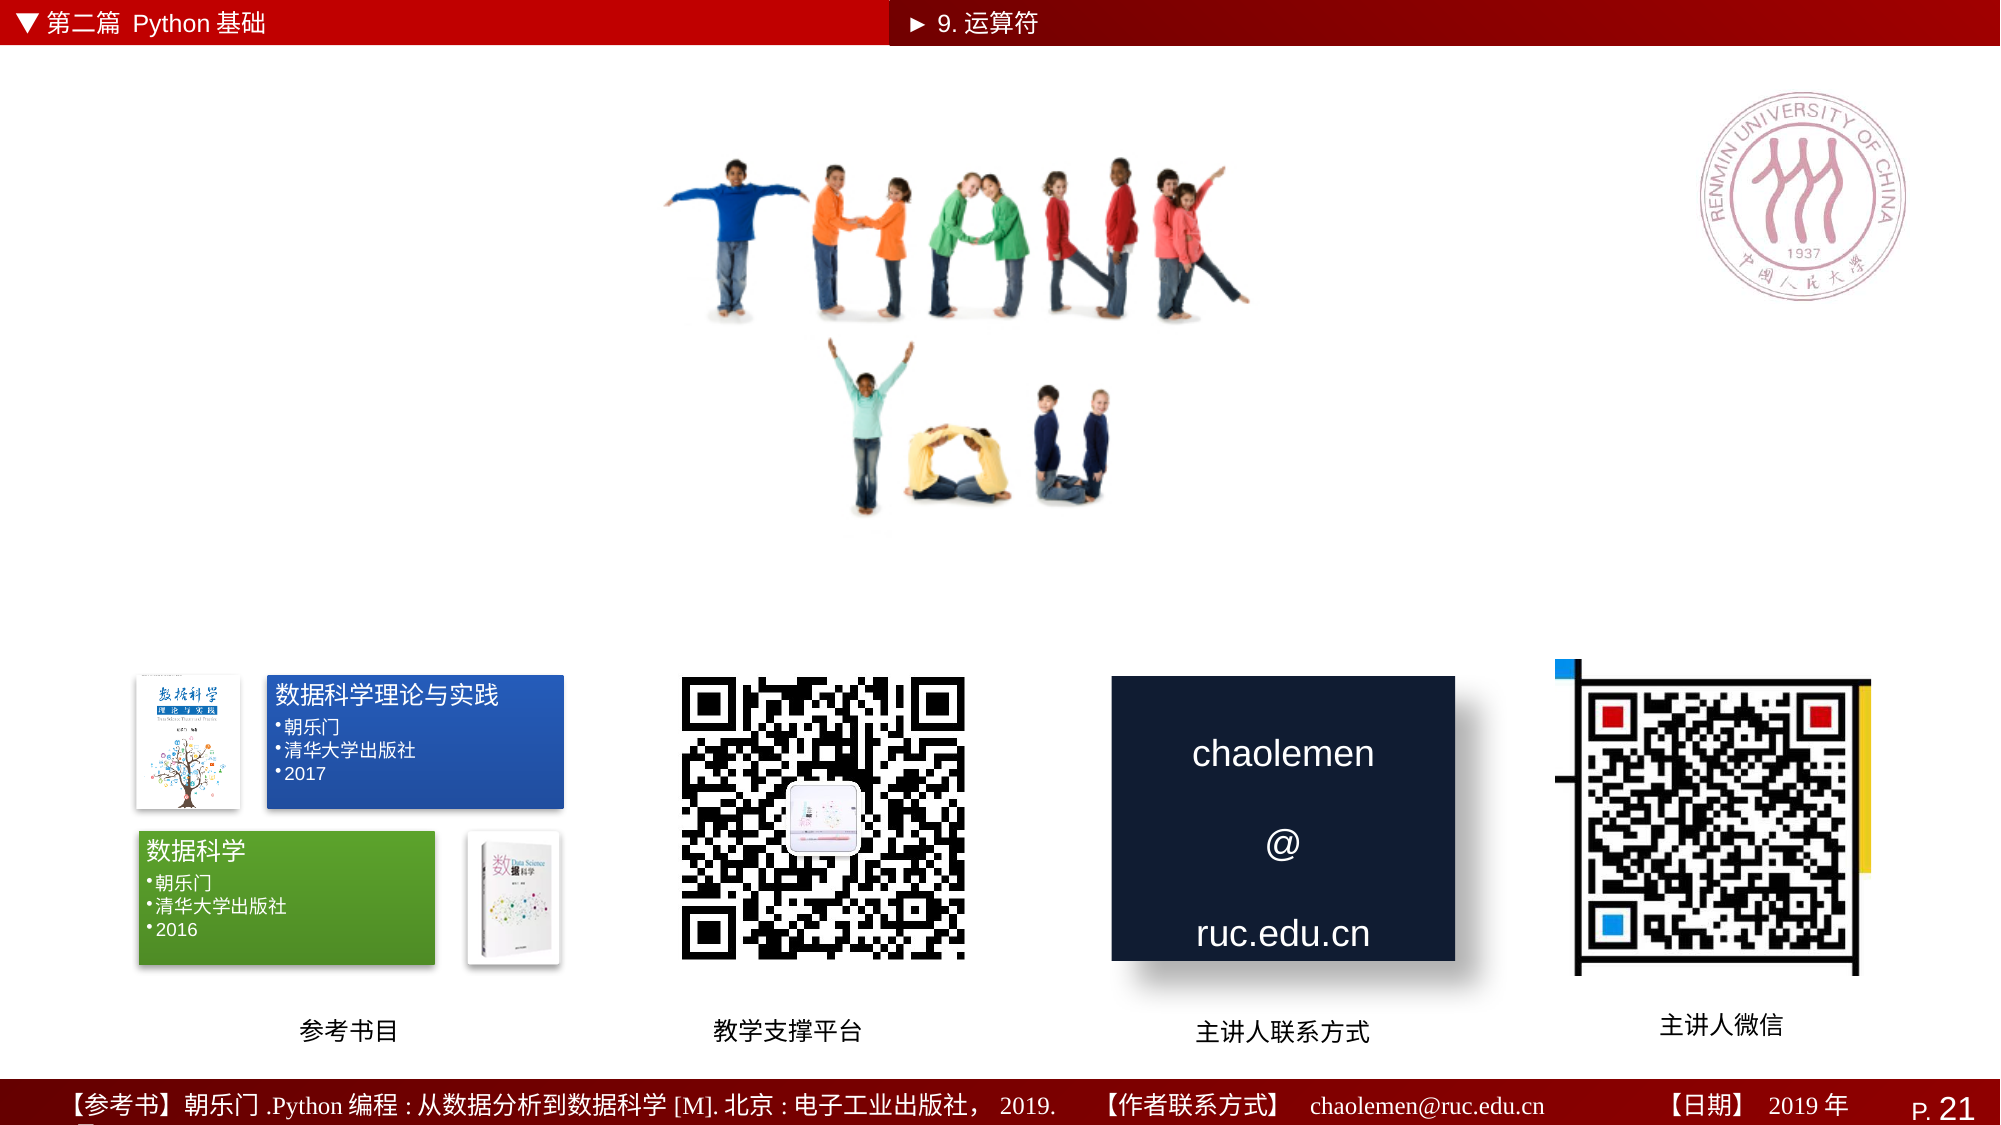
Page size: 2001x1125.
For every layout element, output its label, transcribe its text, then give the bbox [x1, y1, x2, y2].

picture [659, 654, 987, 982]
text_box 主讲人微信 [1592, 1002, 1852, 1047]
text_box 参考书目 [220, 1008, 480, 1053]
text_box 主讲人联系方式 [1154, 1009, 1413, 1055]
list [129, 640, 571, 1000]
picture [1555, 659, 1872, 976]
list ► 9.运算符 [890, 0, 1656, 36]
text_box 教学支撑平台 [659, 1008, 918, 1053]
picture [633, 113, 1284, 550]
picture [1696, 89, 1910, 304]
text_box chaolemen @ ruc.edu.cn [1108, 672, 1459, 965]
list ▼第二篇 Python基础 [0, 0, 725, 43]
